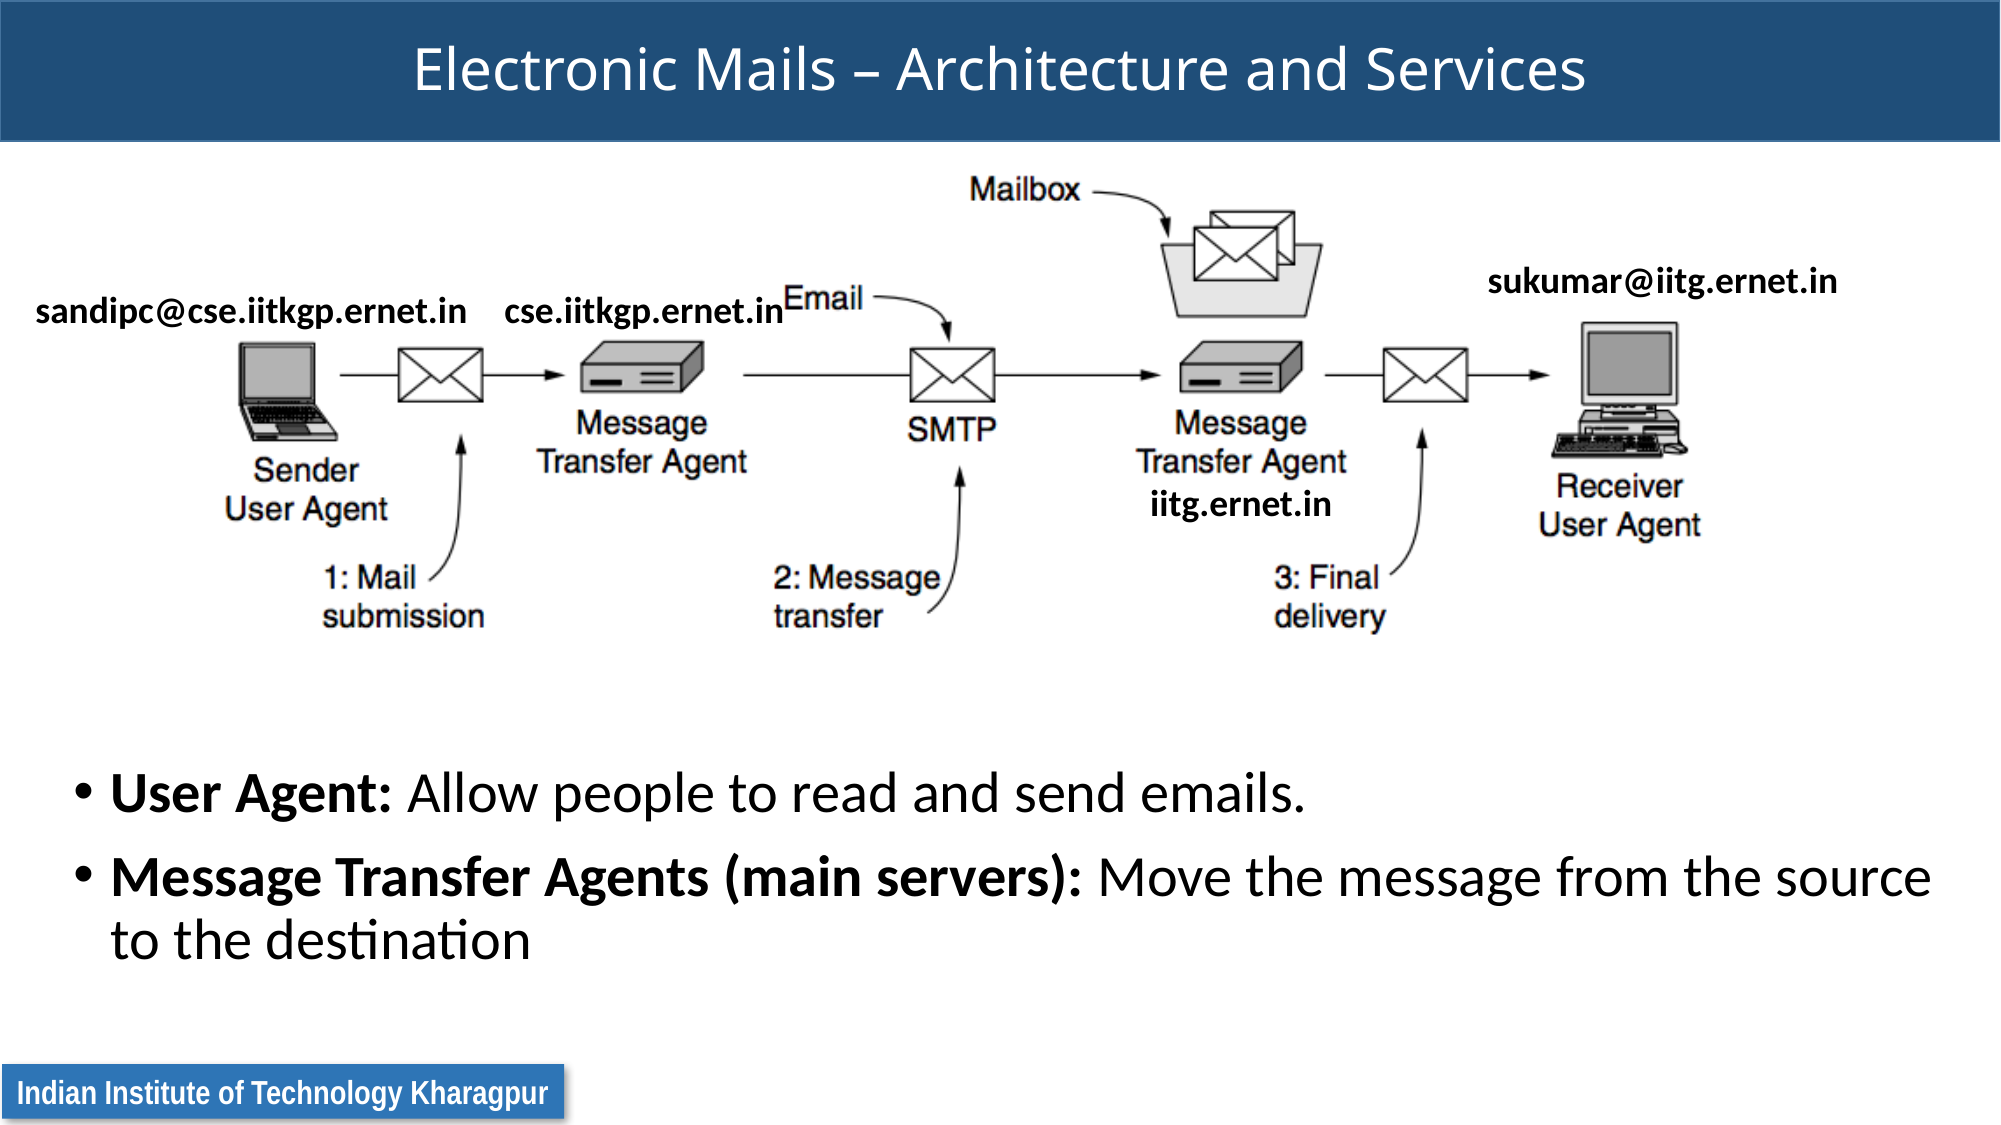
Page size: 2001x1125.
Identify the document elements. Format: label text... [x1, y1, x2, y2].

title Electronic Mails – Architecture and Services [0, 1, 2000, 141]
text_box sukumar@iitg.ernet.in [1776, 248, 1854, 308]
text_box User Agent: Allow people to read and send emails. Message Transfer Agents (main servers): Move the message from the source to the destination [58, 754, 1954, 1065]
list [179, 150, 1776, 677]
text_box sandipc@cse.iitkgp.ernet.in [20, 278, 179, 339]
